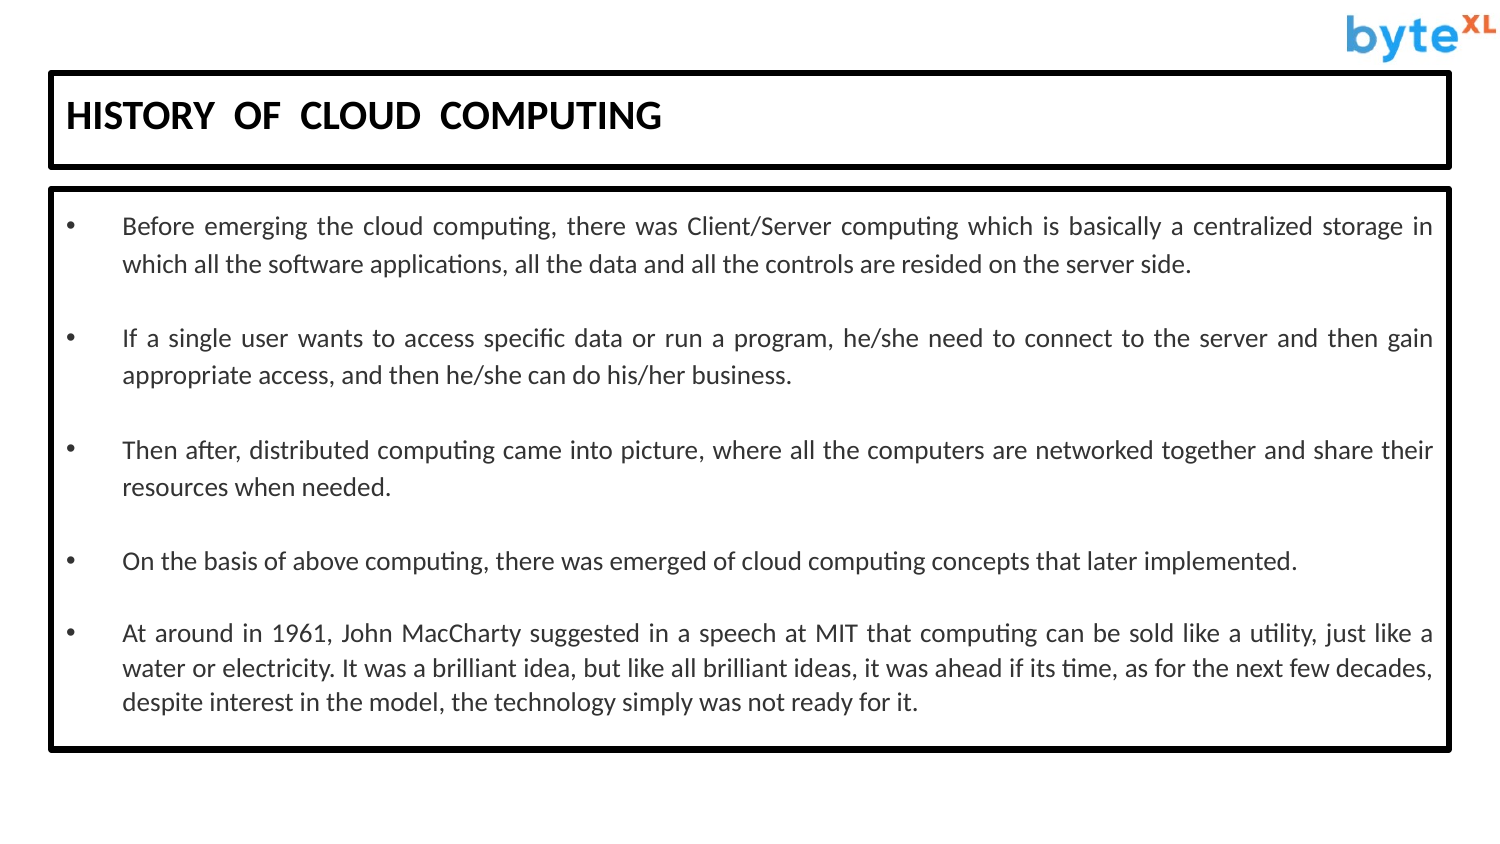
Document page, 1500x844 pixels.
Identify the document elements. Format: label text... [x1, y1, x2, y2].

list Before emerging the cloud computing, there was Client/Server computing which is basically a centralized storage in which all the software applications, all the data and all the controls are resided on the server side. If a single user wants to access specific data or run a program, he/she need to connect to the server and then gain appropriate access, and then he/she can do his/her business. Then after, distributed computing came into picture, where all the computers are networked together and share their resources when needed. On the basis of above computing, there was emerged of cloud computing concepts that later implemented. At around in 1961, John MacCharty suggested in a speech at MIT that computing can be sold like a utility, just like a water or electricity. It was a brilliant idea, but like all brilliant ideas, it was ahead if its time, as for the next few decades, despite interest in the model, the technology simply was not ready for it. [51, 189, 1449, 750]
picture [1332, 0, 1500, 65]
title HISTORY OF CLOUD COMPUTING [51, 72, 1449, 167]
